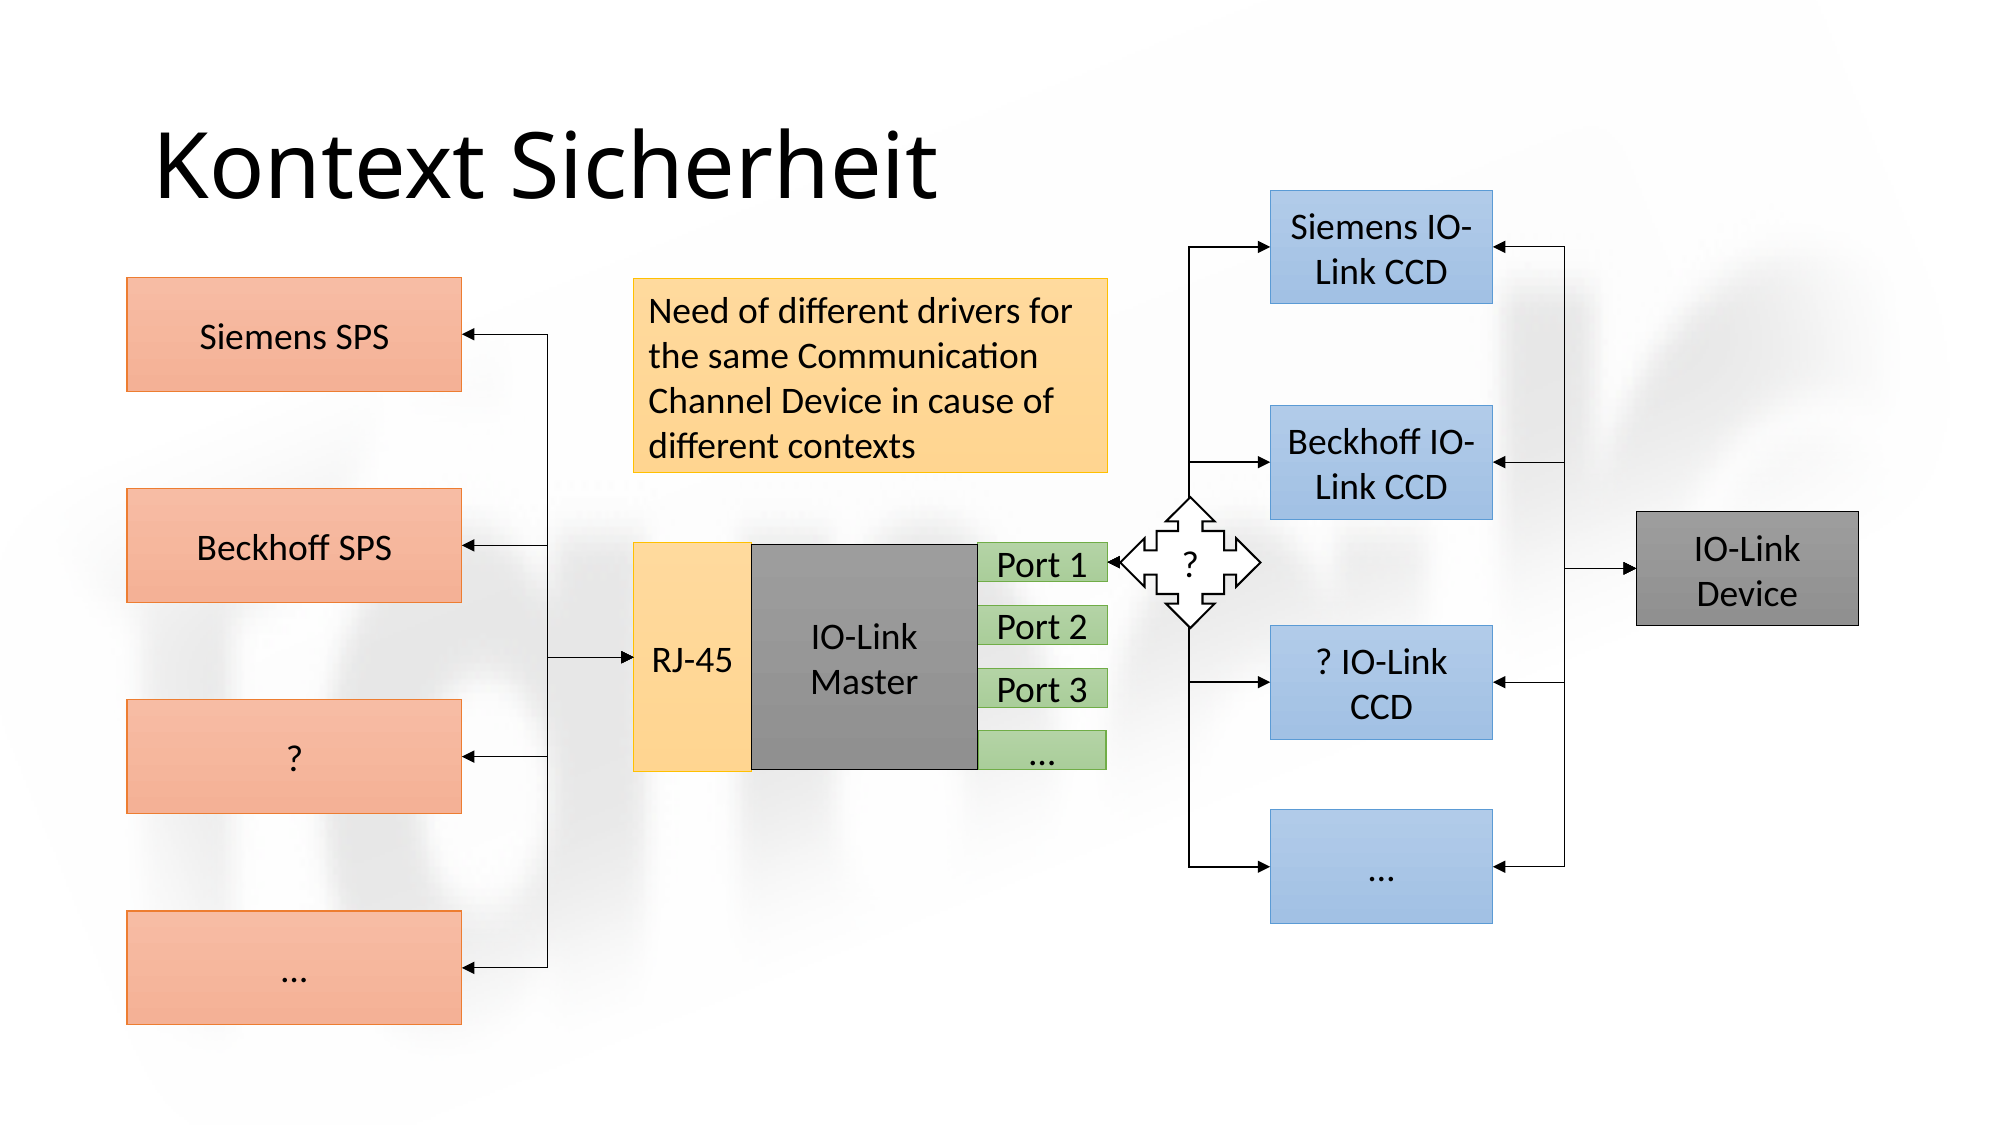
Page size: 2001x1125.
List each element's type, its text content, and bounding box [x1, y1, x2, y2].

text_box IO-Link Master [751, 544, 978, 770]
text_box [1107, 246, 1271, 462]
text_box IO-Link Device [1637, 511, 1859, 626]
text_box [461, 545, 634, 657]
text_box Beckhoff SPS [126, 488, 461, 603]
text_box … [978, 730, 1107, 770]
text_box … [1270, 809, 1493, 924]
text_box Port 1 [977, 542, 1107, 582]
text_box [1492, 246, 1637, 462]
title Kontext Sicherheit [137, 59, 1648, 278]
text_box RJ-45 [634, 542, 752, 772]
text_box Port 3 [978, 668, 1107, 708]
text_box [1107, 462, 1271, 562]
text_box … [126, 910, 462, 1025]
text_box ? [126, 699, 461, 814]
text_box ? IO-Link CCD [1271, 625, 1492, 740]
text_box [1492, 568, 1637, 867]
text_box Port 2 [978, 605, 1107, 645]
text_box Siemens SPS [126, 277, 462, 392]
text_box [1107, 562, 1271, 867]
text_box Beckhoff IO-Link CCD [1271, 405, 1492, 520]
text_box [461, 334, 634, 545]
text_box Need of different drivers for the same Communication Channel Device in cause of different contexts [633, 278, 1107, 473]
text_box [1492, 462, 1637, 568]
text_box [461, 657, 634, 968]
text_box Siemens IO-Link CCD [1270, 190, 1493, 304]
